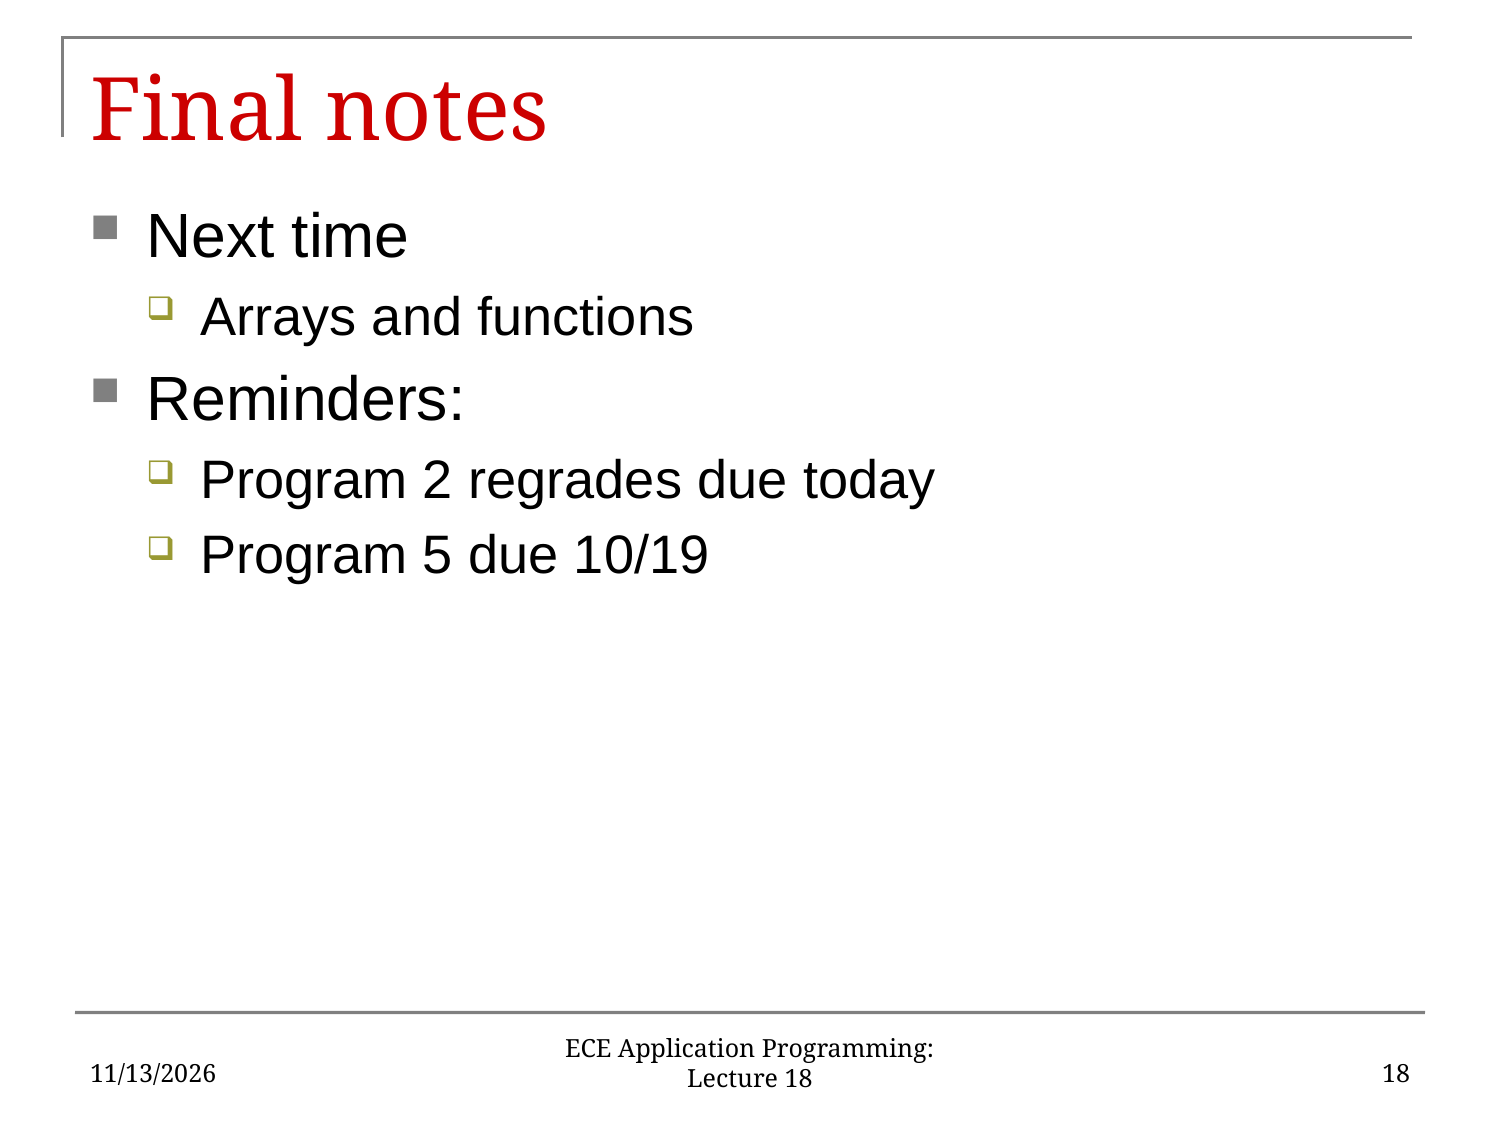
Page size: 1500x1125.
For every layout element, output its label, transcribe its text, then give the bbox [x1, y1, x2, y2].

title Final notes [75, 45, 1425, 163]
footer ECE Application Programming: Lecture 18 [512, 1024, 988, 1101]
slide_number 18 [1074, 1023, 1426, 1100]
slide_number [74, 1023, 426, 1100]
list Next time Arrays and functions Reminders: Program 2 regrades due today Program 5 due 10/19 [75, 187, 1425, 1006]
